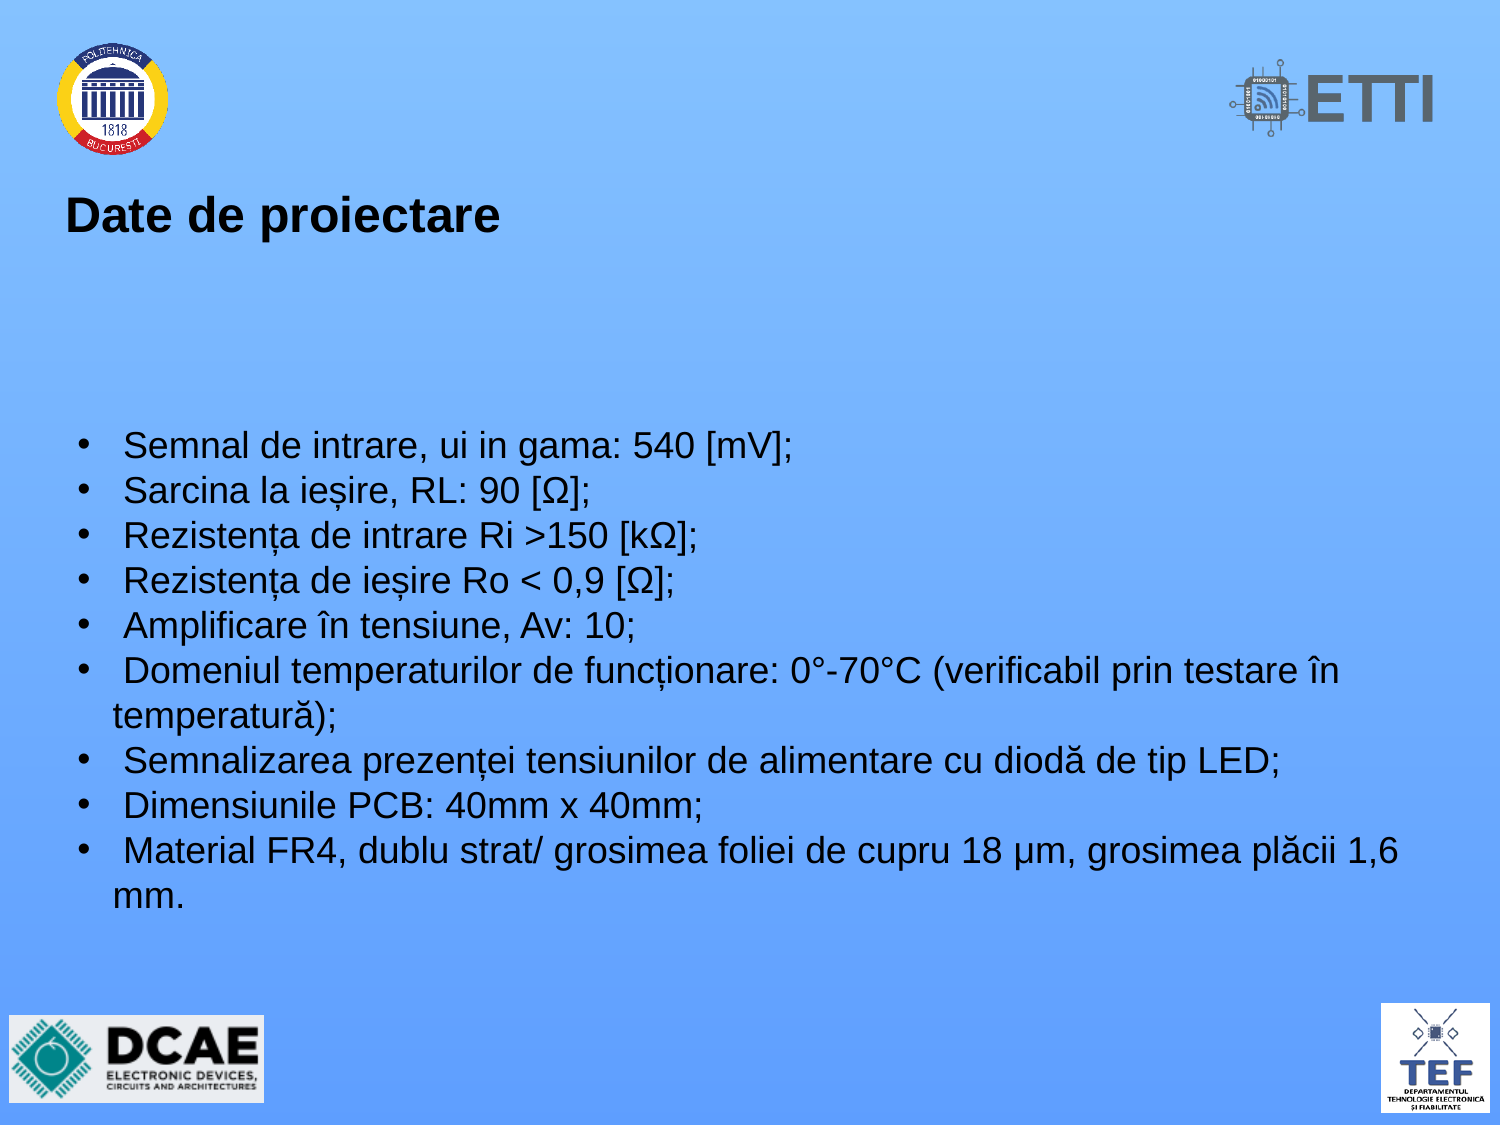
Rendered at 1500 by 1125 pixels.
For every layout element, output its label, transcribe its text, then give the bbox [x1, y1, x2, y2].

text_box Semnal de intrare, ui in gama: 540 [mV]; Sarcina la ieșire, RL: 90 [Ω]; Rezistența de intrare Ri >150 [kΩ]; Rezistența de ieșire Ro < 0,9 [Ω]; Amplificare în tensiune, Av: 10; Domeniul temperaturilor de funcționare: 0°-70°C (verificabil prin testare în temperatură); Semnalizarea prezenței tensiunilor de alimentare cu diodă de tip LED; Dimensiunile PCB: 40mm x 40mm; Material FR4, dublu strat/ grosimea foliei de cupru 18 μm, grosimea plăcii 1,6 mm. [62, 262, 1463, 1075]
picture [1229, 59, 1435, 139]
picture [57, 43, 168, 155]
picture [1381, 1003, 1490, 1113]
picture [9, 1015, 264, 1103]
title Date de proiectare [49, 174, 1326, 251]
